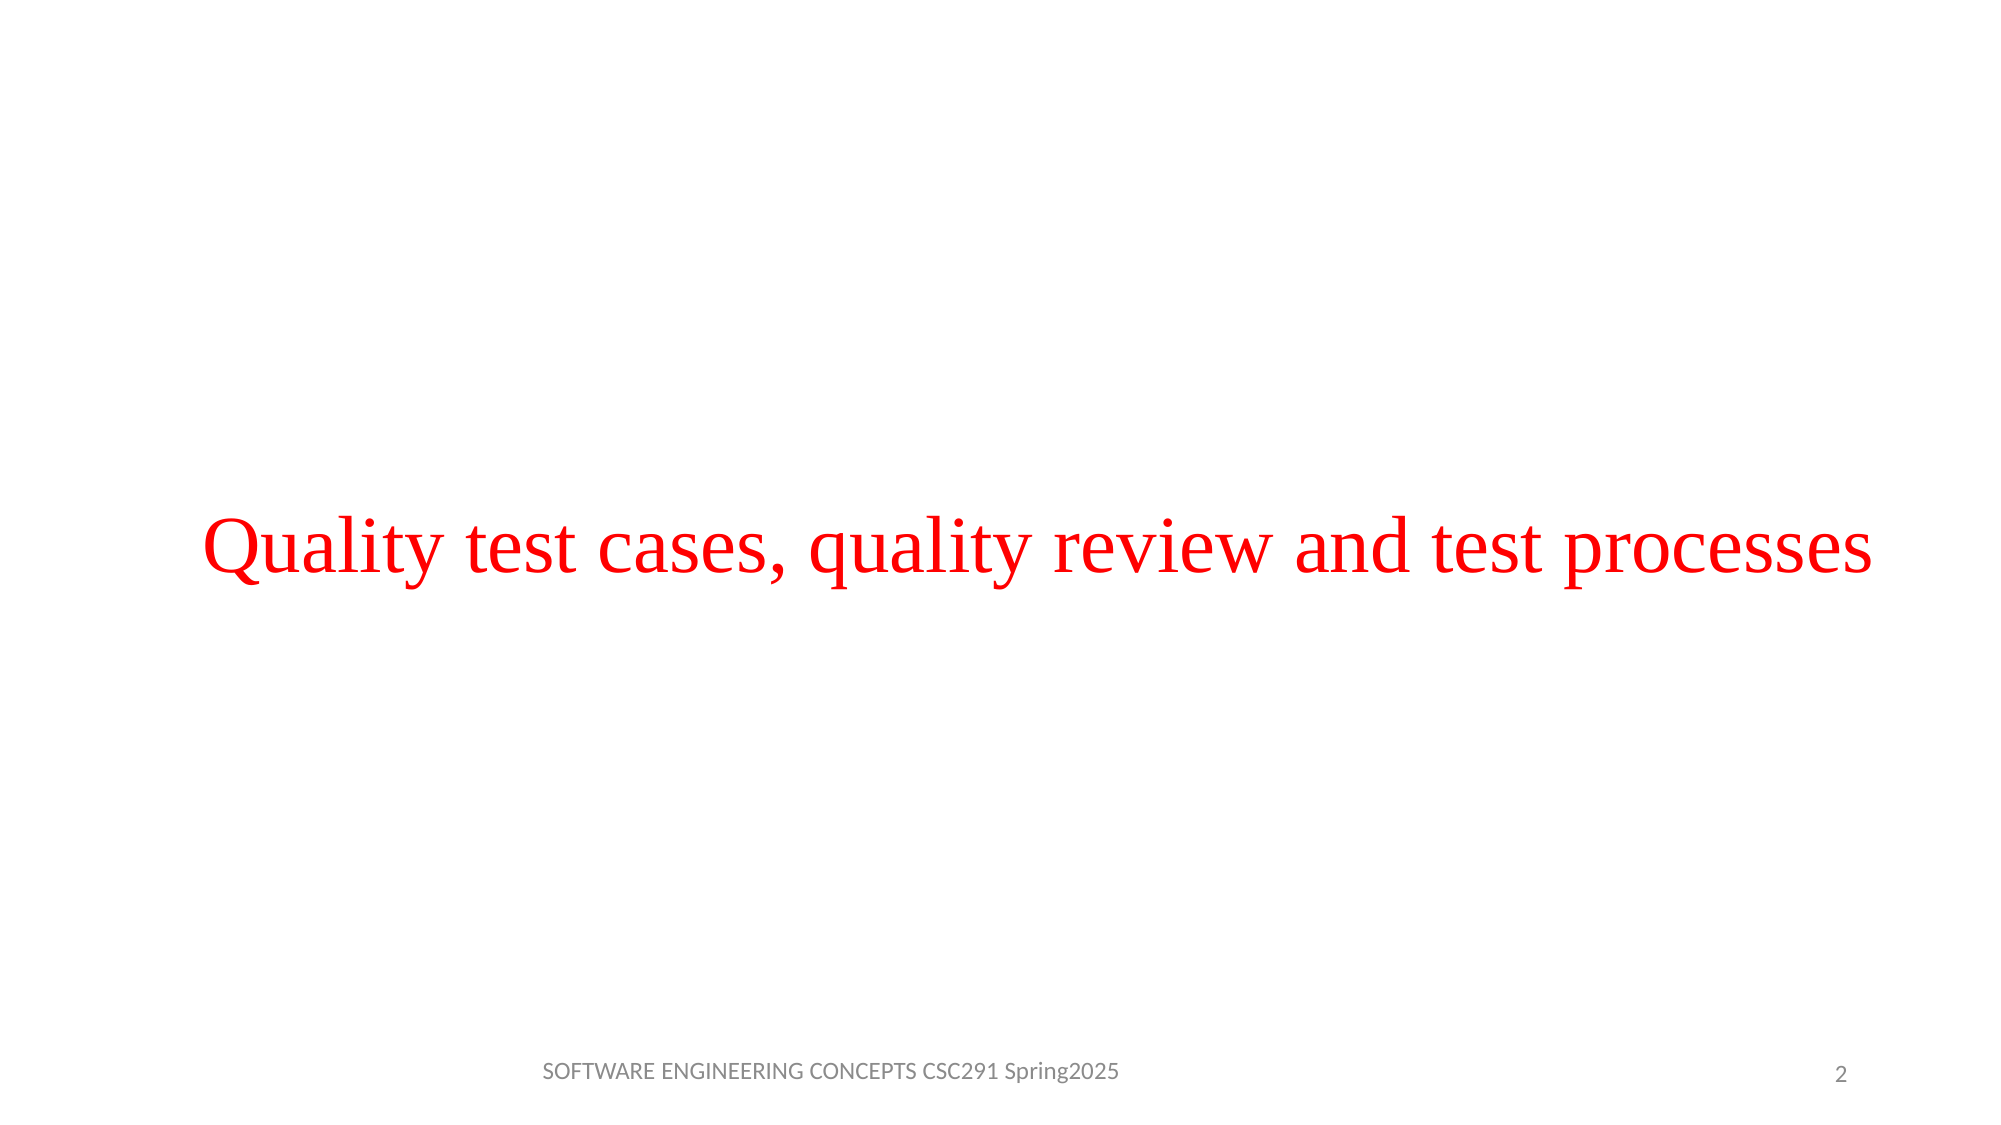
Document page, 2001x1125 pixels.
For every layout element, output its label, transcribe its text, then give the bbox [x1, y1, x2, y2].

slide_number 2 [1412, 1042, 1863, 1103]
footer SOFTWARE ENGINEERING CONCEPTS CSC291 Spring2025 [494, 1039, 1170, 1100]
title Quality test cases, quality review and test processes [176, 485, 1902, 598]
